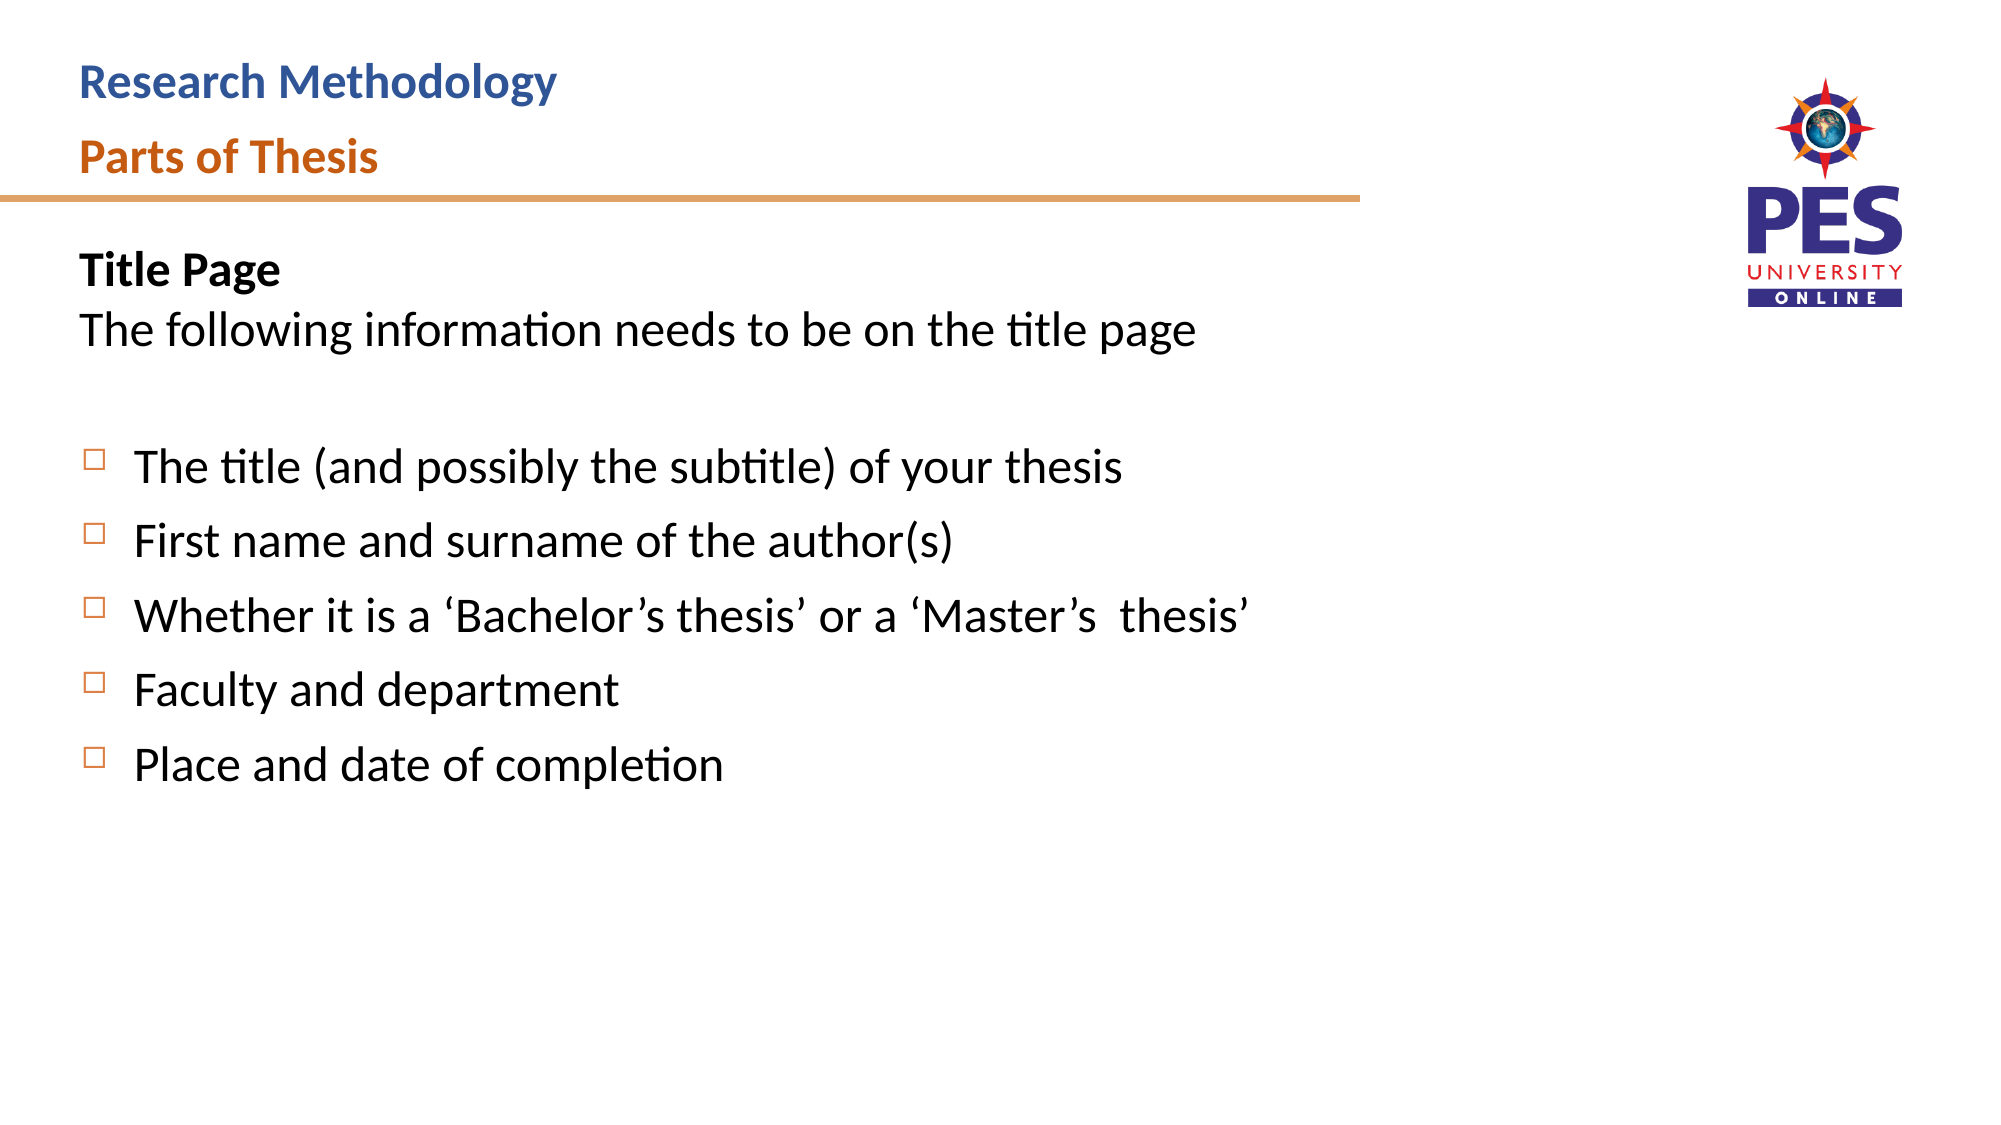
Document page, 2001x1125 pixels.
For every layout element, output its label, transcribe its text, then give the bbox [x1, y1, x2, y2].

text_box Parts of Thesis [64, 116, 1377, 191]
text_box Research Methodology [64, 41, 1295, 117]
picture [1748, 76, 1902, 307]
text_box Title Page The following information needs to be on the title page The title (and possibly the subtitle) of your thesis First name and surname of the author(s) Whether it is a ‘Bachelor’s thesis’ or a ‘Master’s thesis’ Faculty and department Place and date of completion [64, 229, 1361, 859]
